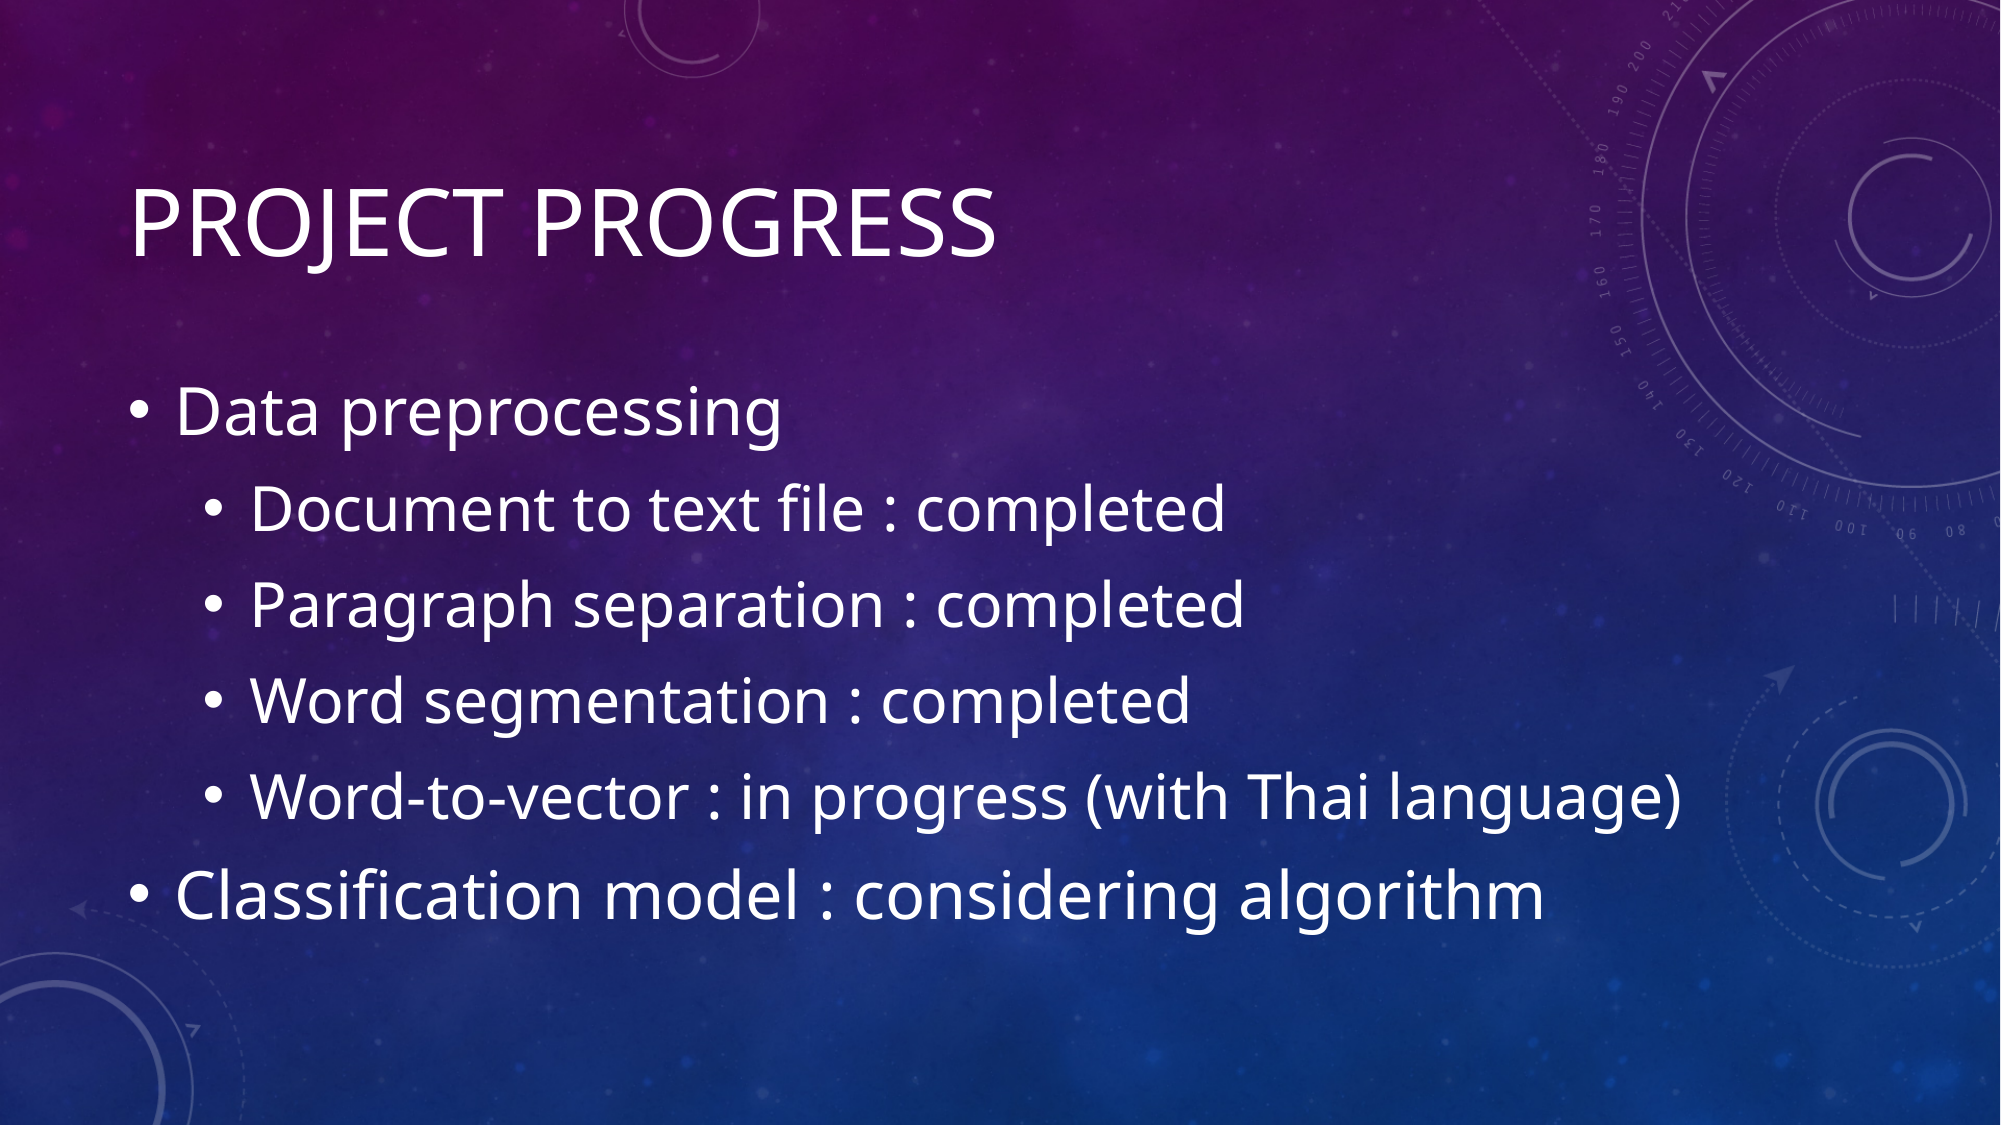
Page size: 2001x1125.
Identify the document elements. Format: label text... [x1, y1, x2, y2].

list Data preprocessing Document to text file : completed Paragraph separation : completed Word segmentation : completed Word-to-vector : in progress (with Thai language) Classification model : considering algorithm [112, 351, 1775, 950]
picture [0, 0, 2001, 1125]
title Project progress [112, 99, 1775, 339]
